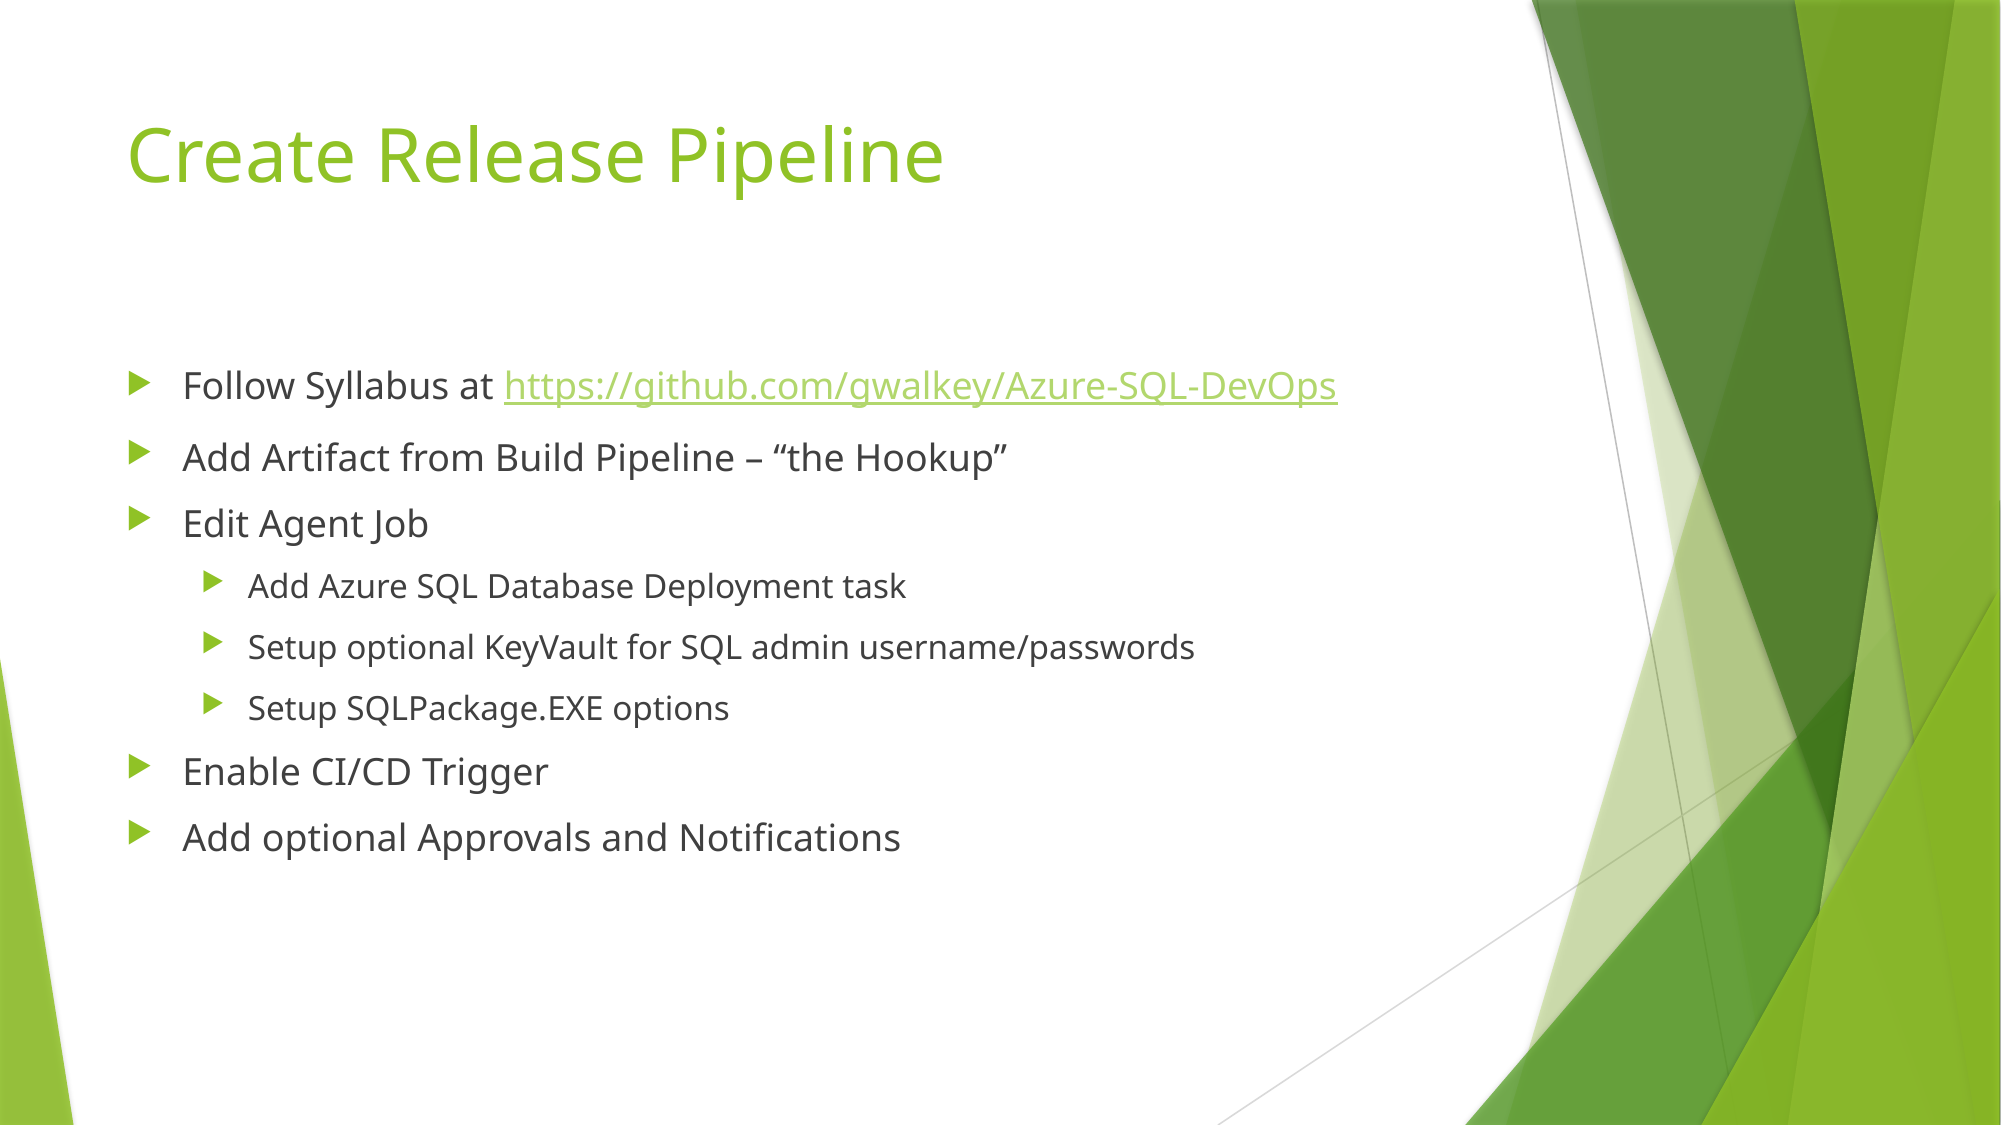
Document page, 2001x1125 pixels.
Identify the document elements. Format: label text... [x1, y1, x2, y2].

list Follow Syllabus at https://github.com/gwalkey/Azure-SQL-DevOps Add Artifact from Build Pipeline – “the Hookup” Edit Agent Job Add Azure SQL Database Deployment task Setup optional KeyVault for SQL admin username/passwords Setup SQLPackage.EXE options Enable CI/CD Trigger Add optional Approvals and Notifications [111, 354, 1522, 992]
title Create Release Pipeline [111, 99, 1522, 317]
